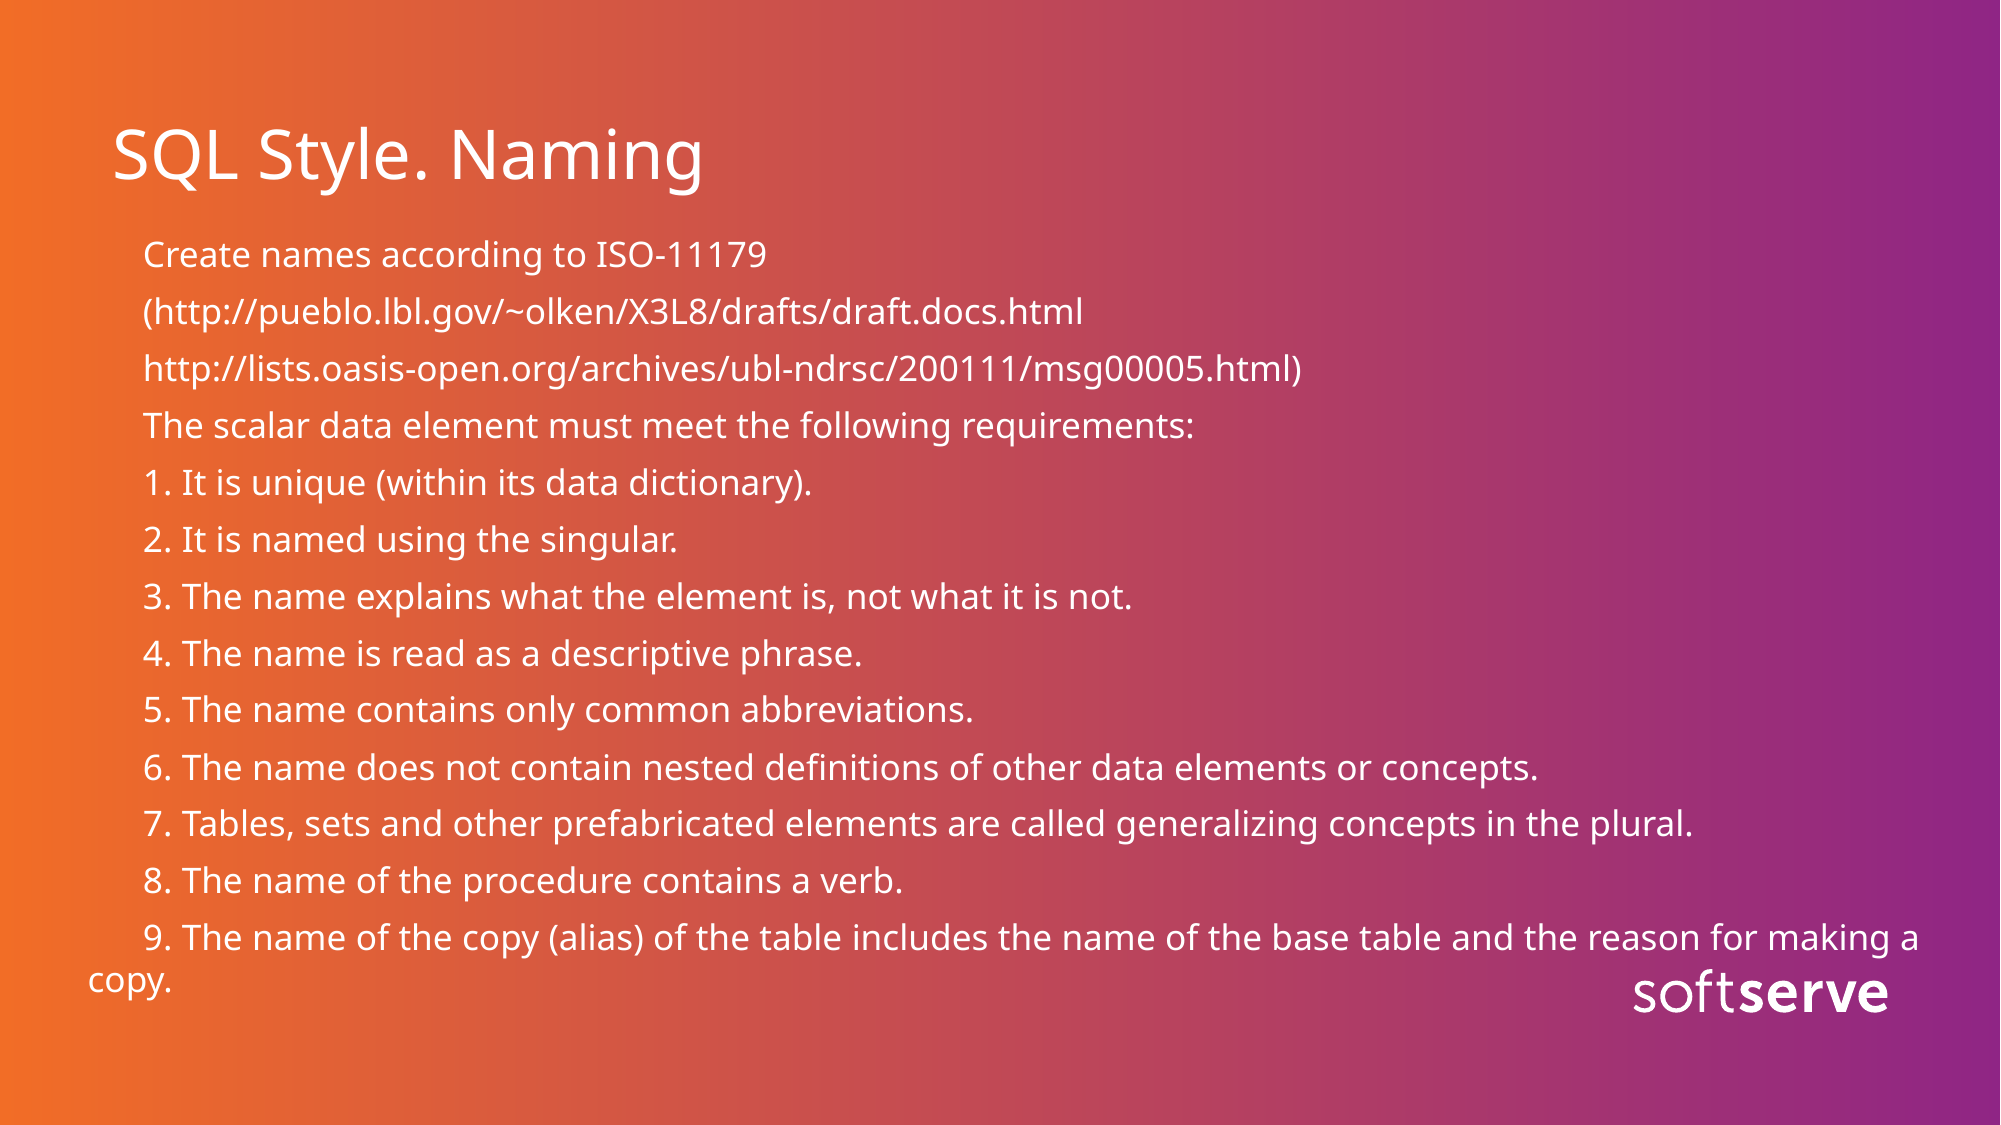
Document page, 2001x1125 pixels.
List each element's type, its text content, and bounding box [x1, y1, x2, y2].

title SQL Style. Naming [112, 112, 1888, 224]
list Create names according to ISO-11179 (http://pueblo.lbl.gov/~olken/X3L8/drafts/draft.docs.html http://lists.oasis-open.org/archives/ubl-ndrsc/200111/msg00005.html) The scalar data element must meet the following requirements: 1. It is unique (within its data dictionary). 2. It is named using the singular. 3. The name explains what the element is, not what it is not. 4. The name is read as a descriptive phrase. 5. The name contains only common abbreviations. 6. The name does not contain nested definitions of other data elements or concepts. 7. Tables, sets and other prefabricated elements are called generalizing concepts in the plural. 8. The name of the procedure contains a verb. 9. The name of the copy (alias) of the table includes the name of the base table and the reason for making a copy. [87, 224, 1950, 1013]
